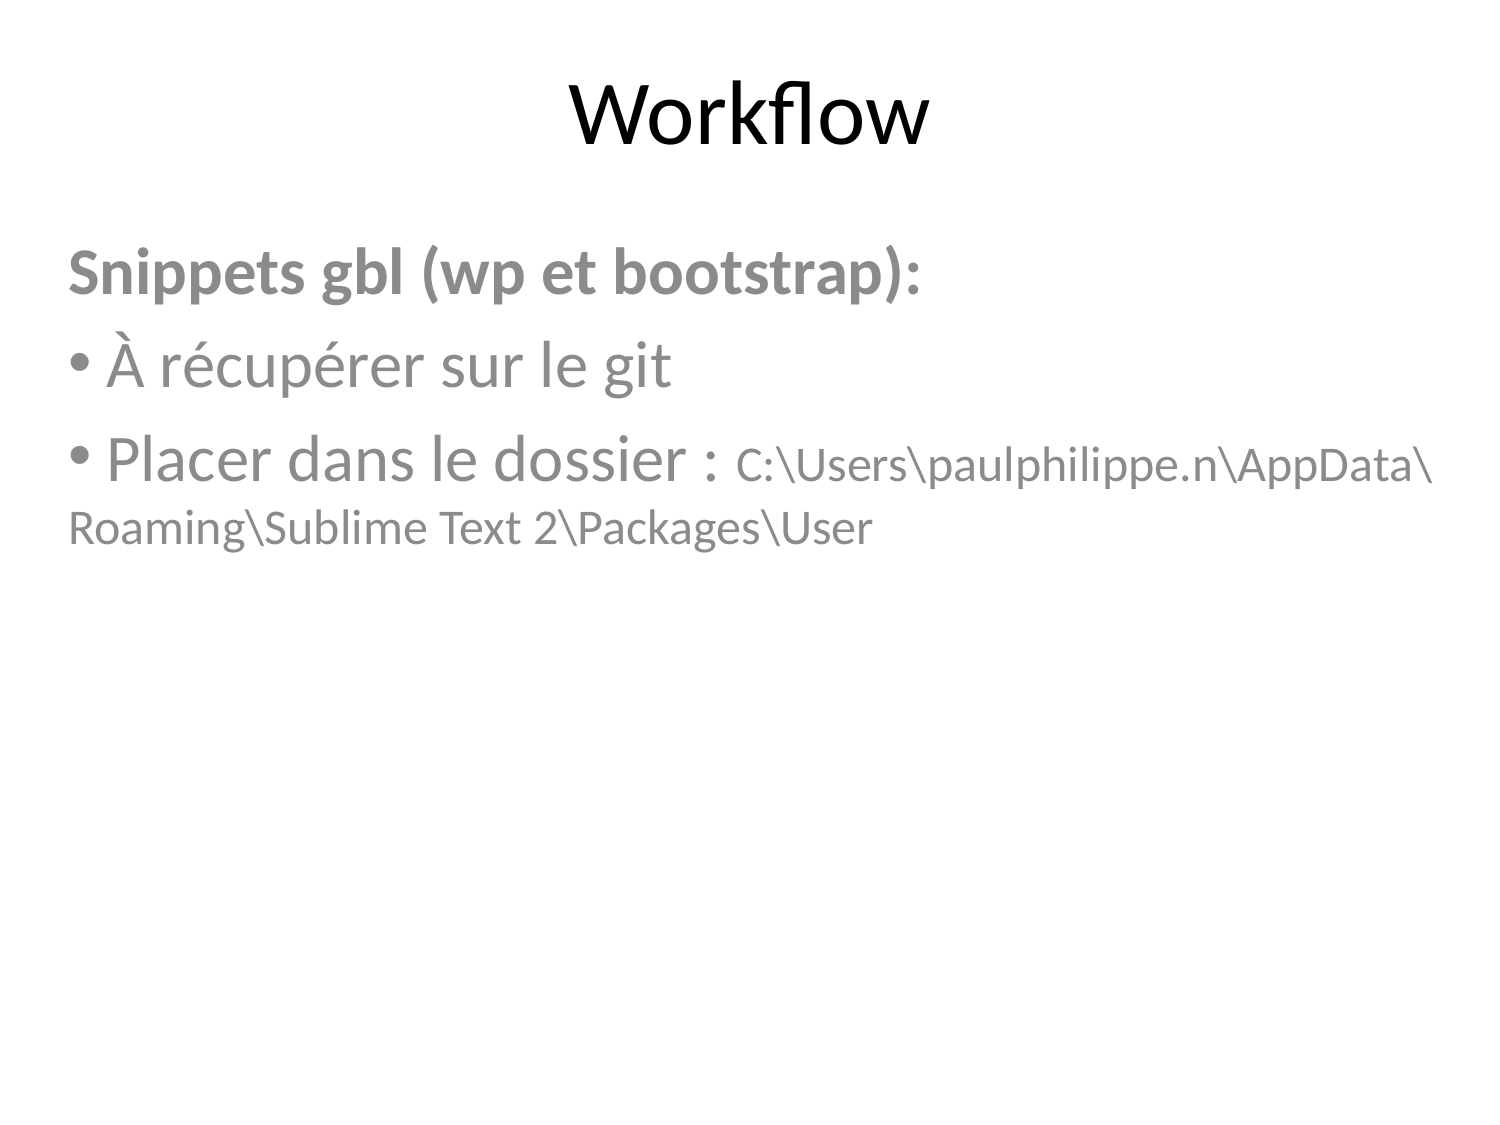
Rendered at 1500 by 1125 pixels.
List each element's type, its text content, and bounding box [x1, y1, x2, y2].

title Workflow [112, 42, 1388, 219]
subtitle Snippets gbl (wp et bootstrap): À récupérer sur le git Placer dans le dossier : C:\Users\paulphilippe.n\AppData\Roaming\Sublime Text 2\Packages\User [53, 219, 1471, 1047]
